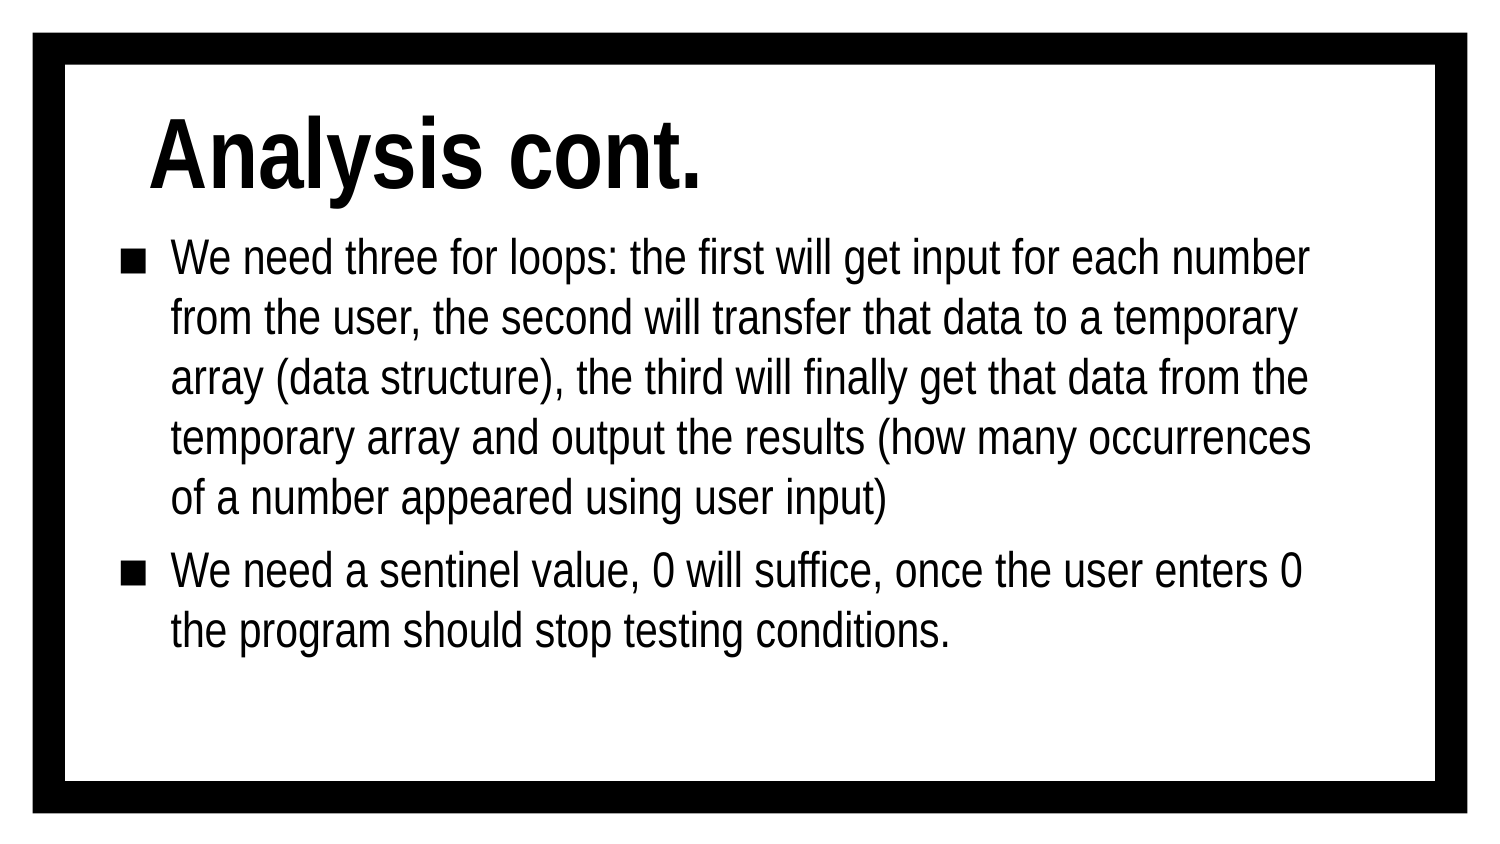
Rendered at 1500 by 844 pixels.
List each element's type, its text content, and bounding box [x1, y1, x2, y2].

title Analysis cont. [133, 0, 970, 209]
list We need three for loops: the first will get input for each number from the user, the second will transfer that data to a temporary array (data structure), the third will finally get that data from the temporary array and output the results (how many occurrences of a number appeared using user input) We need a sentinel value, 0 will suffice, once the user enters 0 the program should stop testing conditions. [80, 209, 1367, 680]
